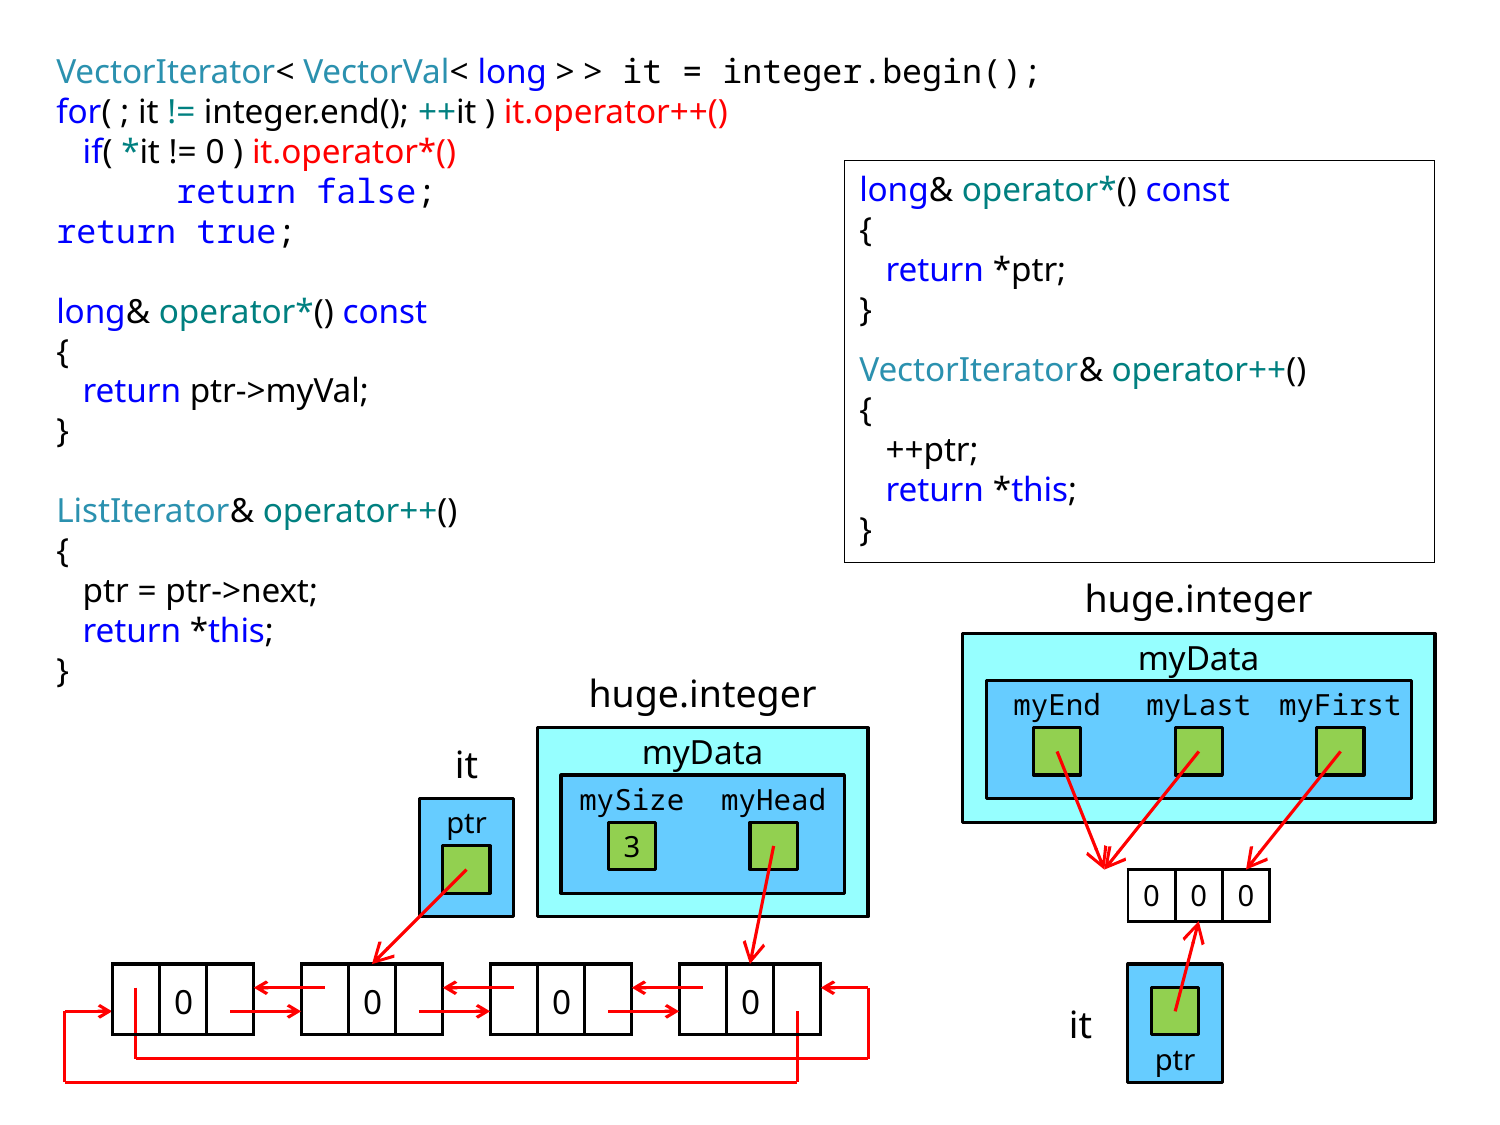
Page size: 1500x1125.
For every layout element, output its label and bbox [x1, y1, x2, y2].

table_header [1224, 871, 1268, 920]
table_header [1129, 871, 1174, 920]
table_header [1177, 871, 1221, 920]
text_box [64, 656, 869, 1083]
text_box [844, 160, 1435, 870]
text_box [1033, 916, 1223, 1083]
list [41, 42, 1317, 705]
